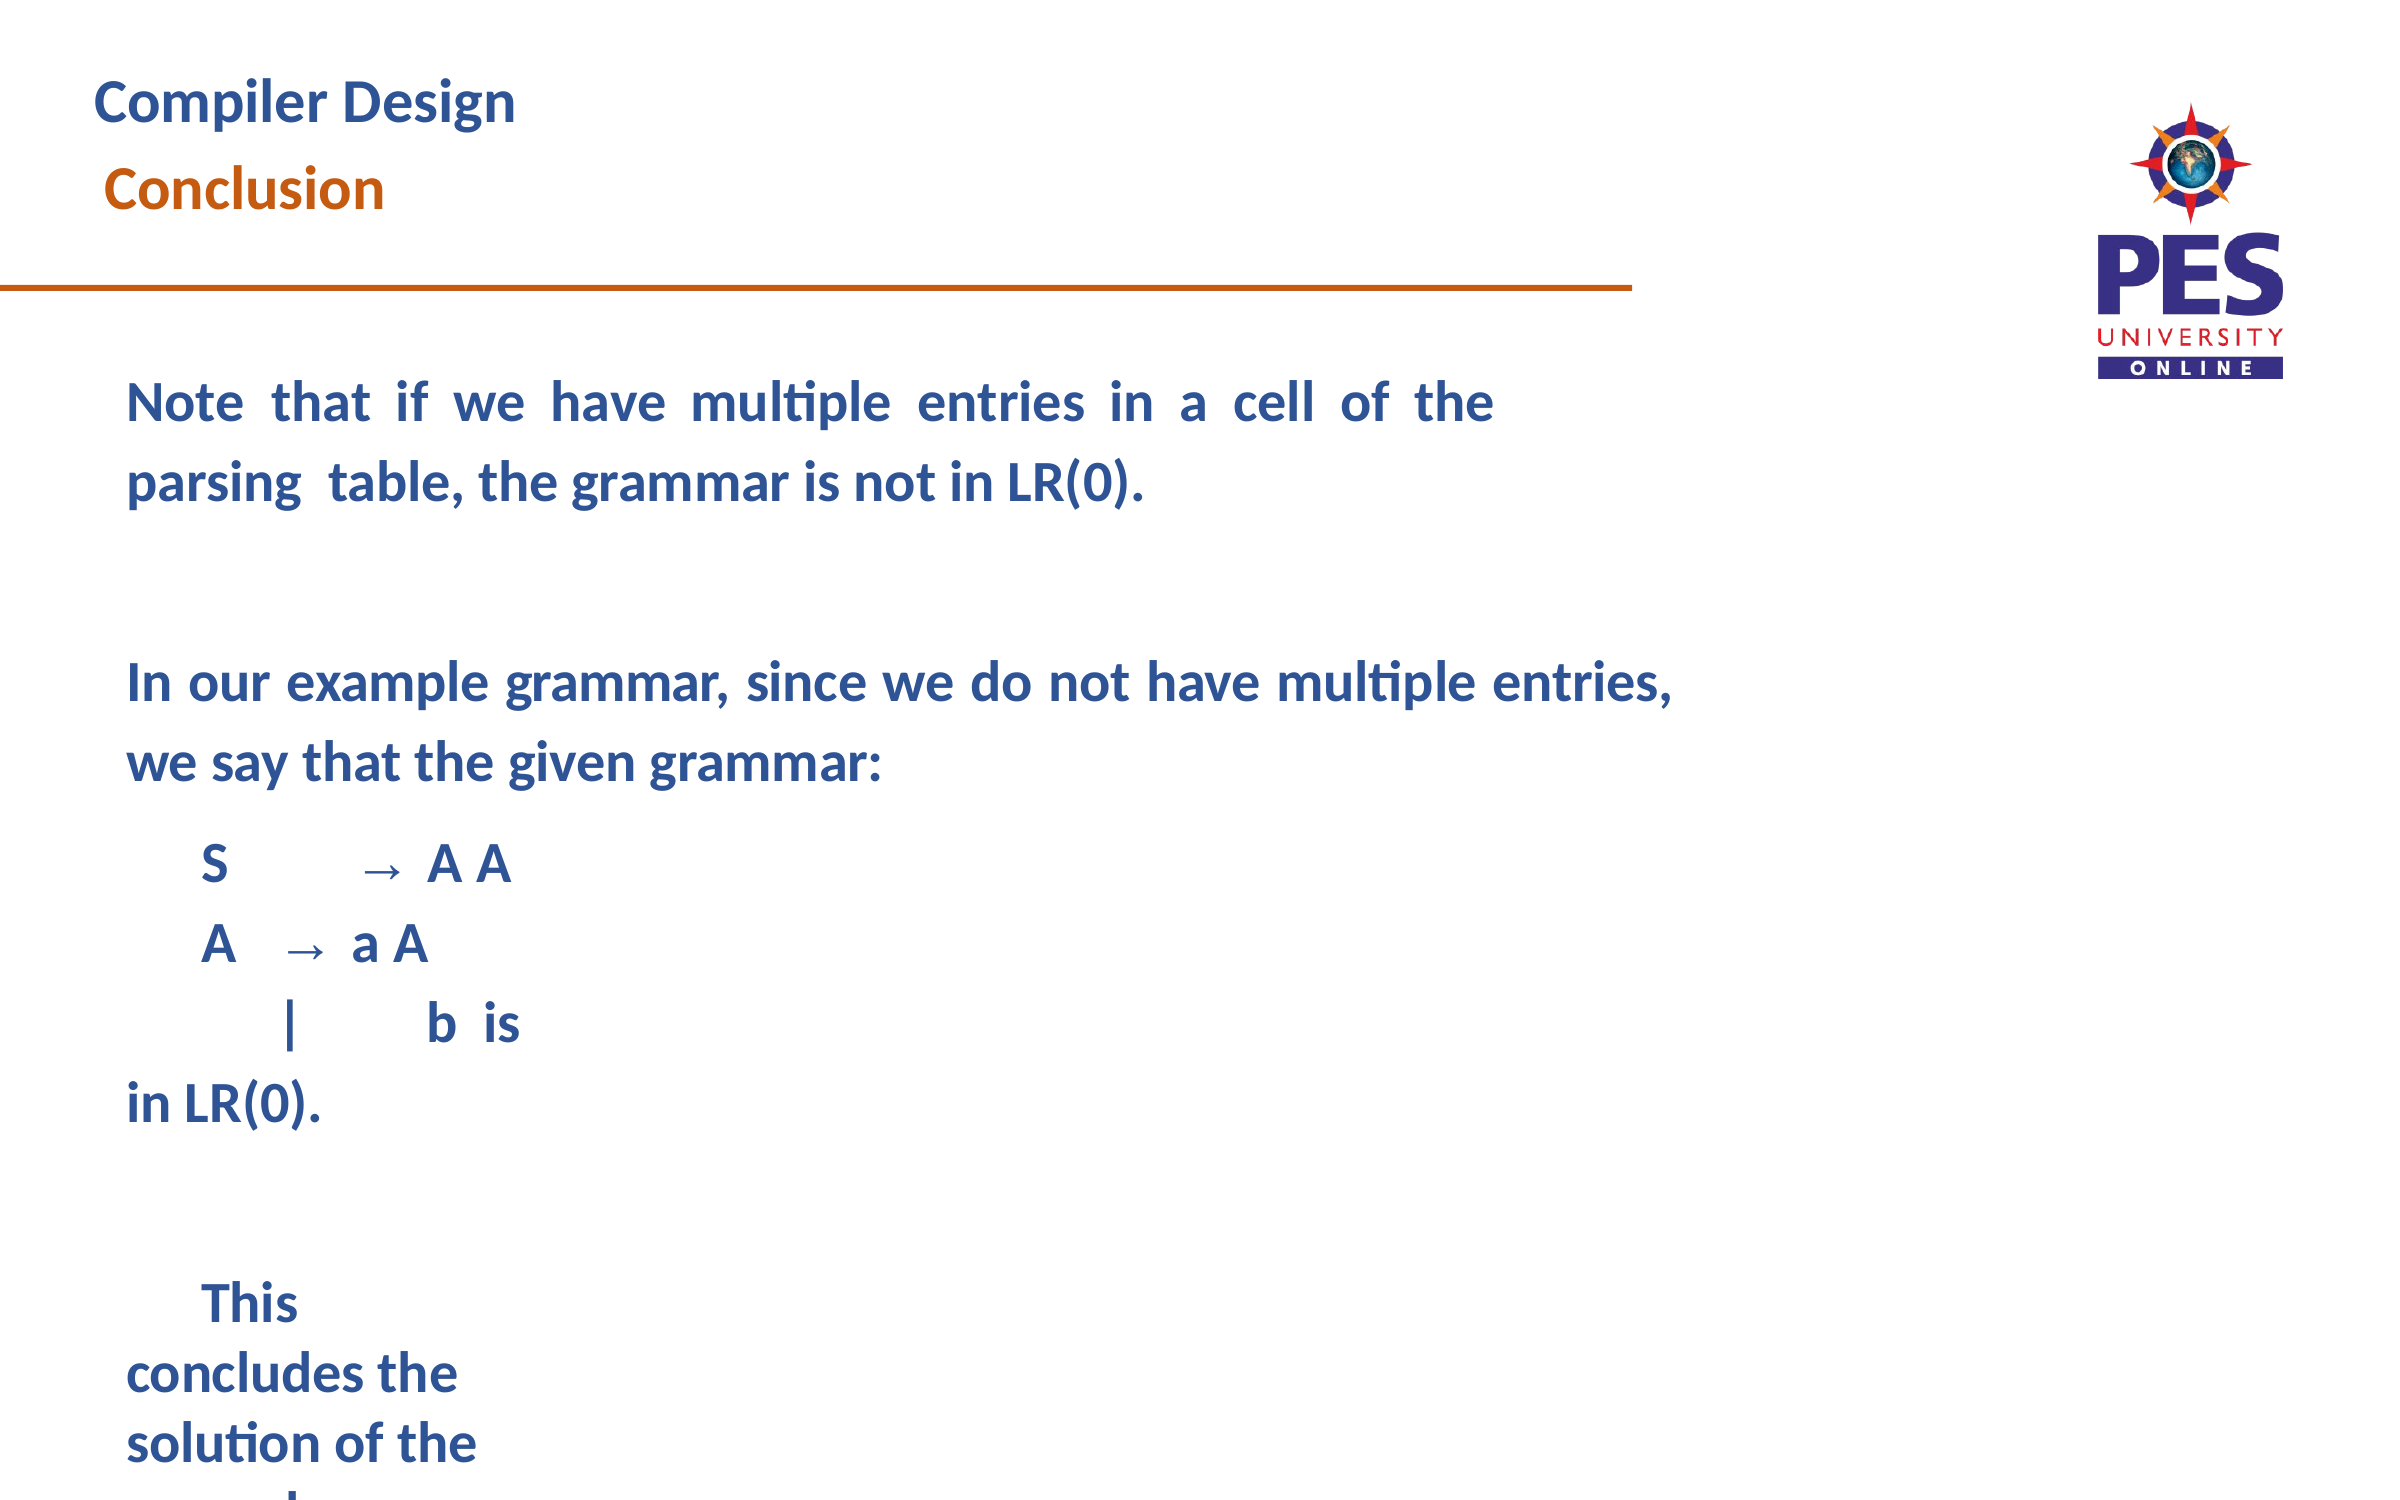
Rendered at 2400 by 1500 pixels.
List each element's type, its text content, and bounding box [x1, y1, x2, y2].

text_box Note that if we have multiple entries in a cell of the parsing table, the grammar is not in LR(0). In our example grammar, since we do not have multiple entries, we say that the given grammar: S → A A A → a A | b is in LR(0). This concludes the solution of the example problem. In the next class, we will see how to parse a string using the table we have developed! [124, 351, 1697, 1500]
text_box [0, 284, 1633, 291]
title Compiler Design Conclusion [88, 291, 521, 299]
title Compiler Design Conclusion [88, 46, 521, 284]
picture [2098, 102, 2283, 379]
